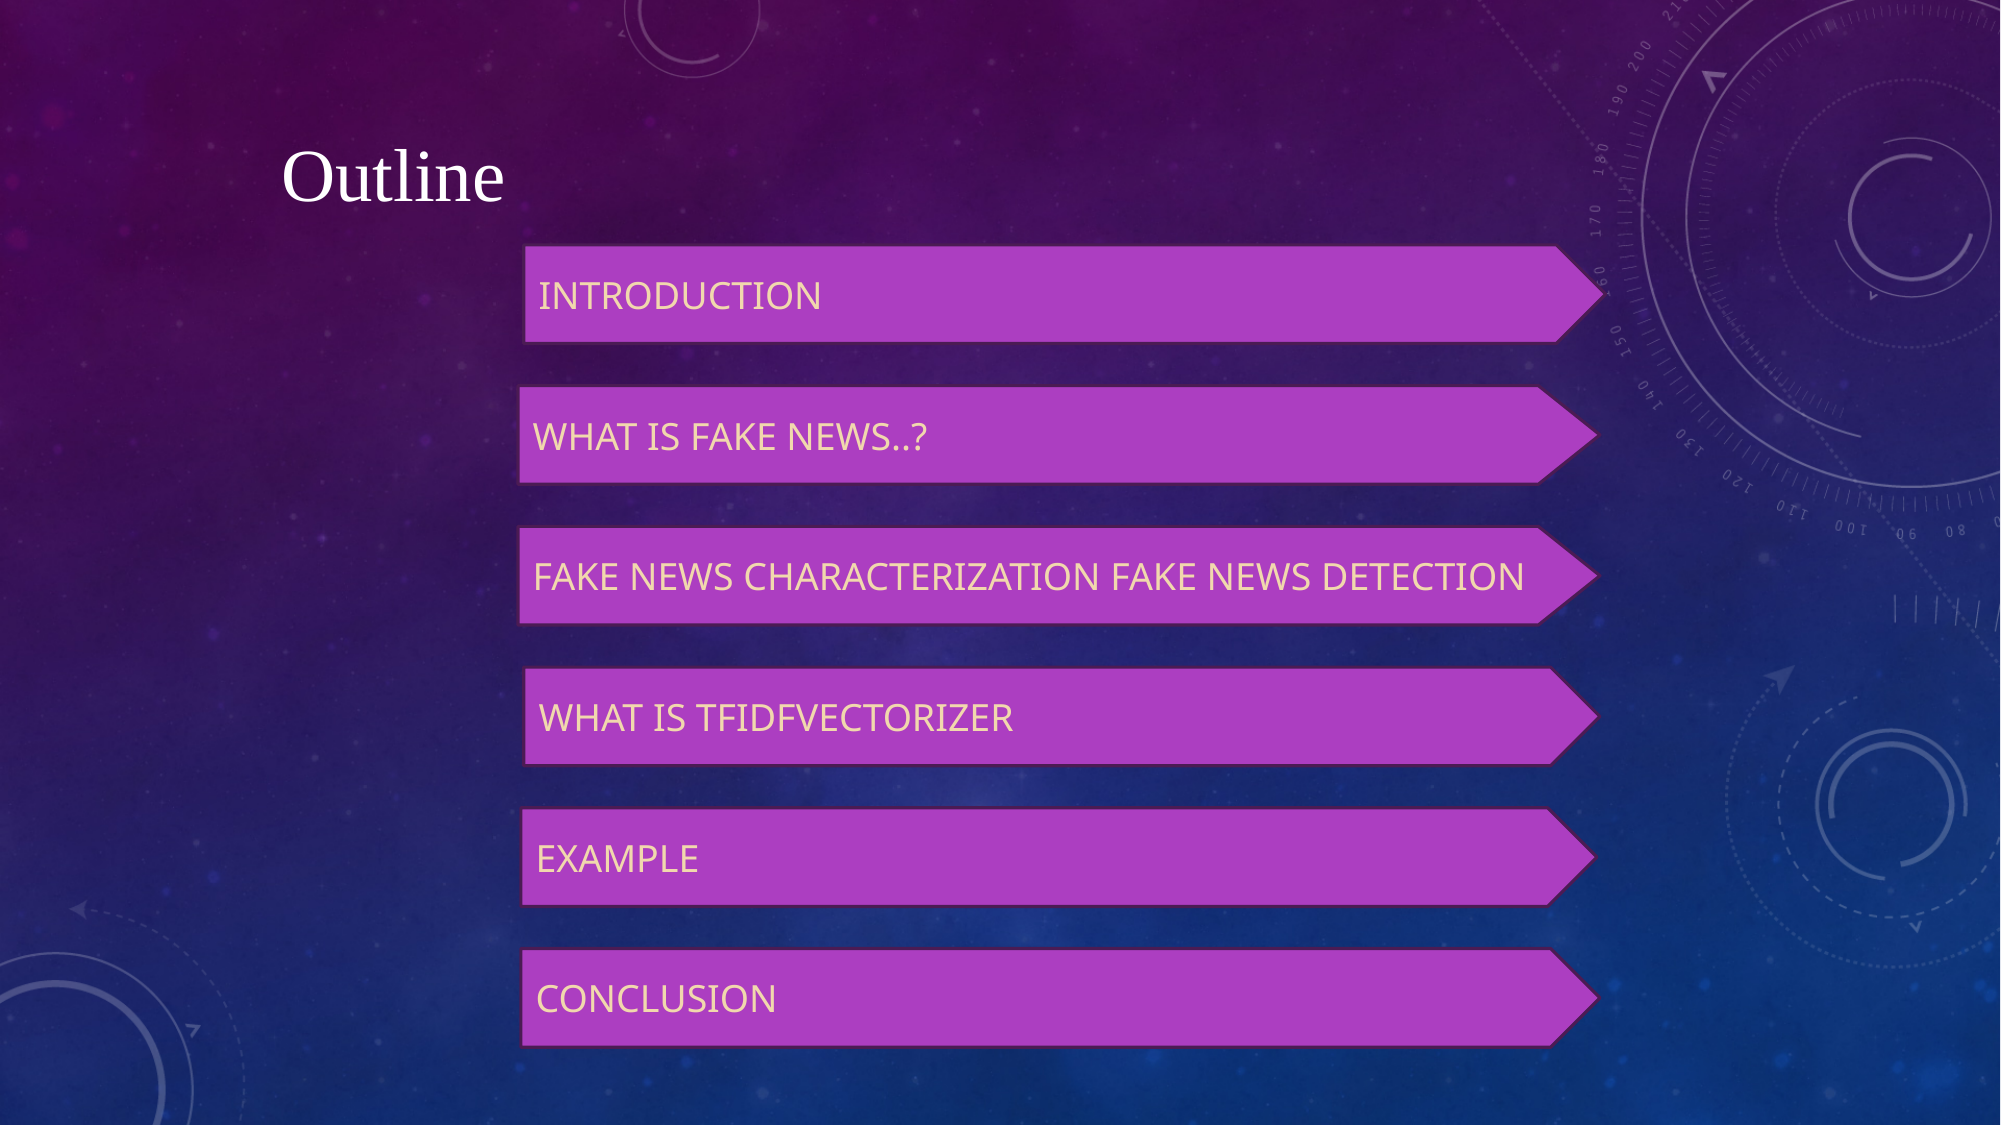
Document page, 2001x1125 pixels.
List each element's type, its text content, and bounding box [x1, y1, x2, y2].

text_box FAKE NEWS CHARACTERIZATION FAKE NEWS DETECTION [516, 524, 1602, 627]
text_box INTRODUCTION [522, 243, 1607, 346]
text_box Outline [266, 118, 616, 224]
text_box EXAMPLE [519, 806, 1599, 909]
text_box WHAT IS FAKE NEWS..? [516, 384, 1602, 486]
text_box WHAT IS TFIDFVECTORIZER [522, 665, 1602, 768]
picture [0, 0, 2001, 1125]
text_box CONCLUSION [519, 946, 1602, 1049]
